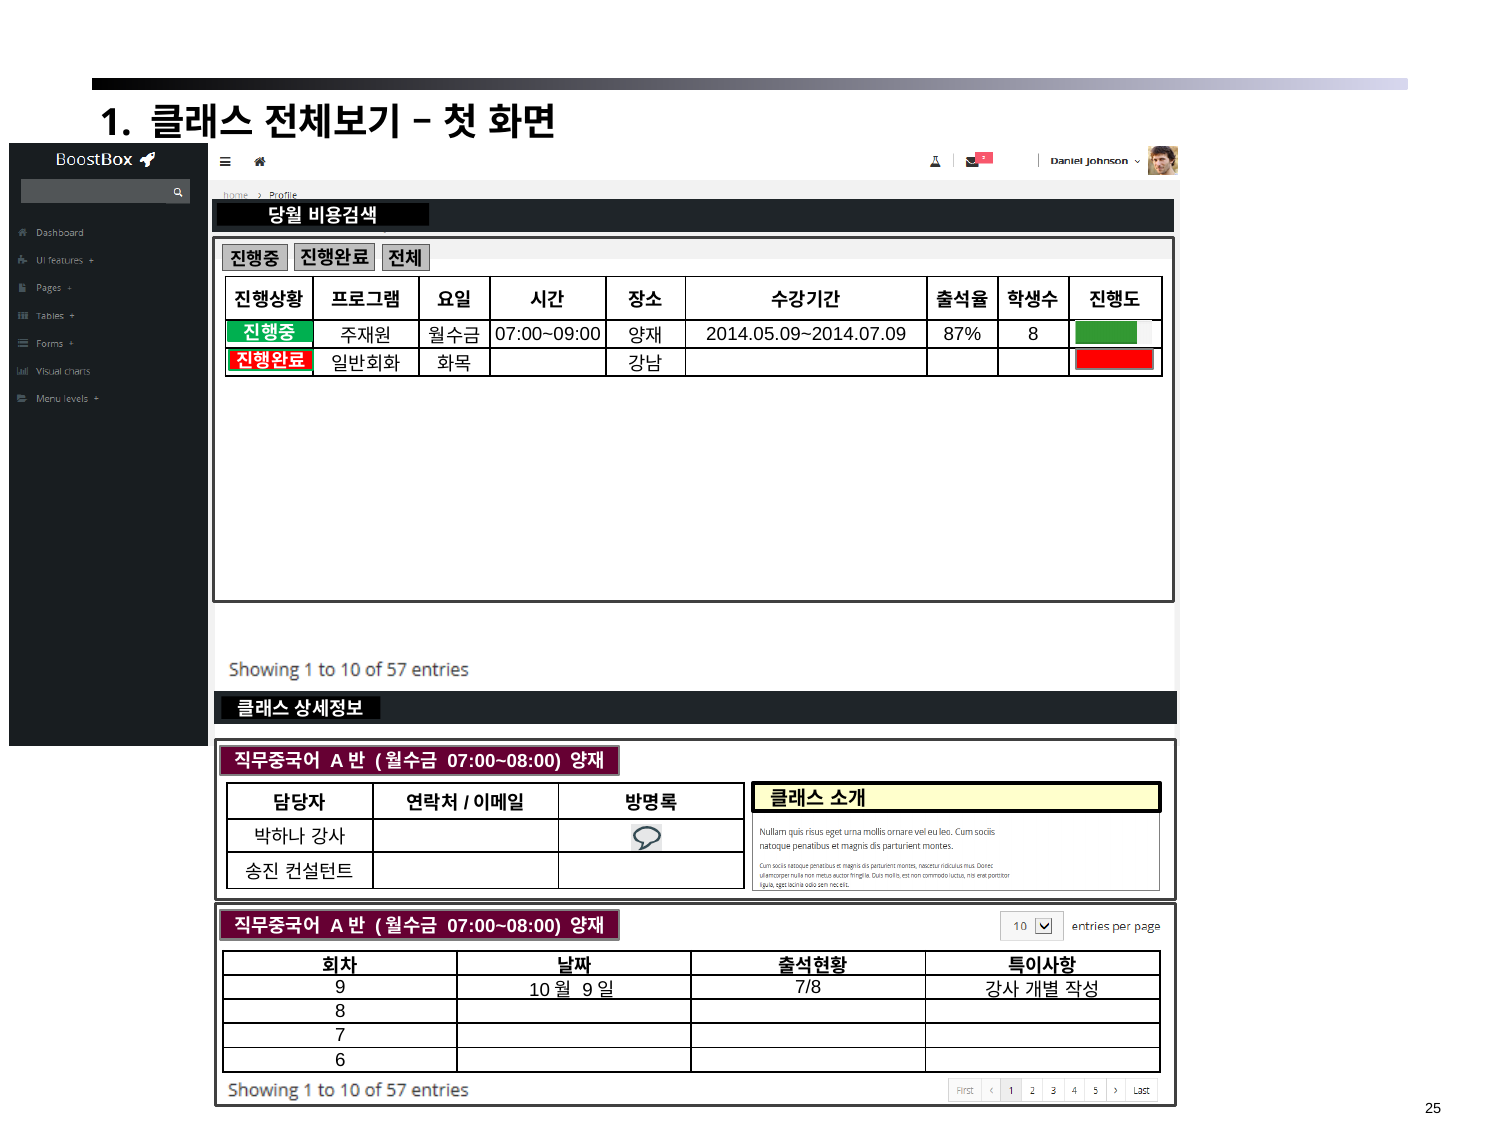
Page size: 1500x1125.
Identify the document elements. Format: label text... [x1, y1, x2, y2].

table_cell 박하나 강사 [228, 820, 372, 851]
table_cell 7 [224, 1024, 456, 1047]
table_cell [926, 1000, 1159, 1022]
table_header 특이사항 [926, 952, 1159, 974]
table_cell 송진 컨설턴트 [228, 853, 372, 888]
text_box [318, 336, 356, 361]
table_header 날짜 [458, 952, 690, 974]
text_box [274, 306, 359, 332]
table_cell [458, 1024, 690, 1047]
table_header 회차 [224, 952, 456, 974]
table_header 담당자 [228, 784, 372, 818]
picture [224, 1077, 475, 1103]
table_cell [692, 1000, 925, 1022]
table_cell [692, 1024, 925, 1047]
text_box 1. 클래스 전체보기 – 첫 화면 [99, 91, 1412, 225]
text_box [211, 199, 1174, 232]
table_cell [692, 1048, 925, 1071]
table_header 방명록 [559, 784, 743, 818]
table_header 연락처/이메일 [374, 784, 558, 818]
table_cell [374, 853, 558, 888]
table_cell [559, 820, 743, 851]
table_cell 9 [224, 976, 456, 998]
table_cell [374, 820, 558, 851]
table_cell [458, 1048, 690, 1071]
table_cell [926, 1024, 1159, 1047]
picture [9, 142, 1180, 746]
picture [945, 1075, 1159, 1105]
text_box 직무중국어 A반 (월수금 07:00~08:00) 양재 [220, 910, 620, 940]
table_cell 6 [224, 1048, 456, 1071]
table_cell 강사 개별 작성 [926, 976, 1159, 998]
picture [996, 907, 1164, 942]
table_cell 10월 9일 [458, 976, 690, 998]
table_cell 8 [224, 1000, 456, 1022]
table_cell 7/8 [692, 976, 925, 998]
text_box [215, 903, 1176, 1106]
text_box [215, 754, 1176, 900]
table_cell [559, 853, 743, 888]
table_cell [458, 1000, 690, 1022]
picture [631, 824, 662, 852]
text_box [227, 322, 314, 370]
table_cell [926, 1048, 1159, 1071]
table_header 출석현황 [692, 952, 925, 974]
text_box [752, 782, 1160, 891]
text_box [1075, 320, 1154, 370]
